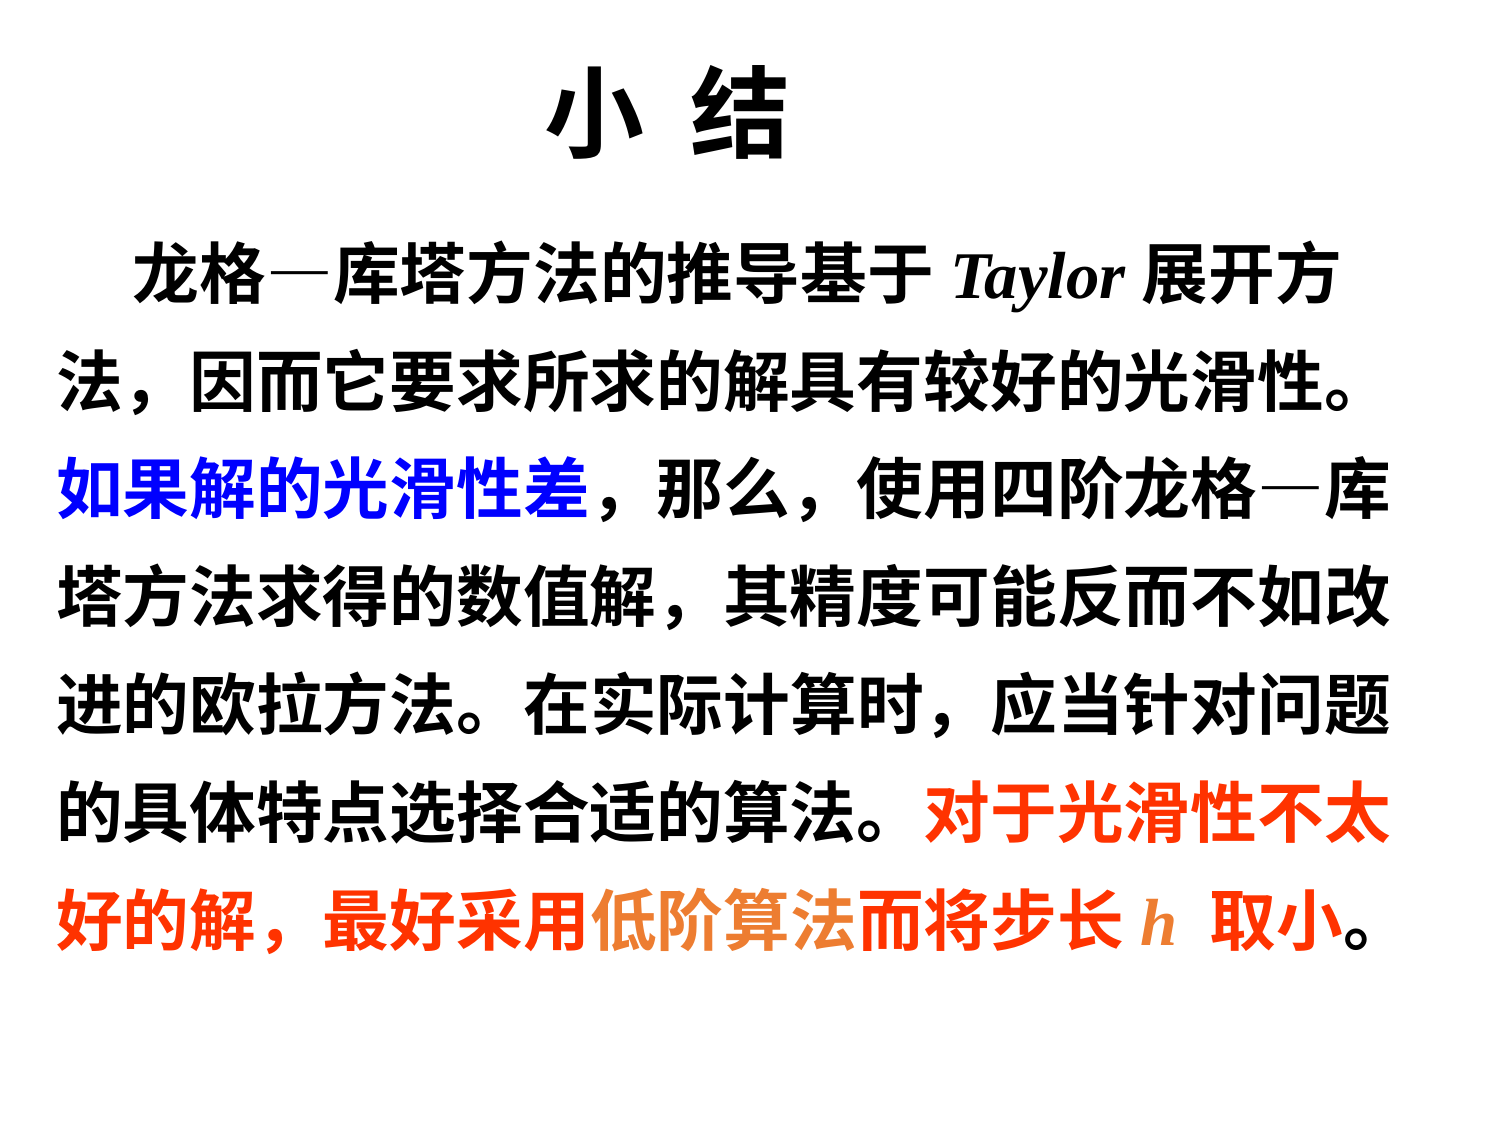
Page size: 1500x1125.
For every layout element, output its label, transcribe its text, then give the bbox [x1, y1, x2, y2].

text_box 小 结 [324, 42, 1010, 178]
text_box 龙格—库塔方法的推导基于Taylor展开方法，因而它要求所求的解具有较好的光滑性。如果解的光滑性差，那么，使用四阶龙格—库塔方法求得的数值解，其精度可能反而不如改进的欧拉方法。在实际计算时，应当针对问题的具体特点选择合适的算法。对于光滑性不太好的解，最好采用低阶算法而将步长h 取小。 [41, 196, 1424, 1075]
